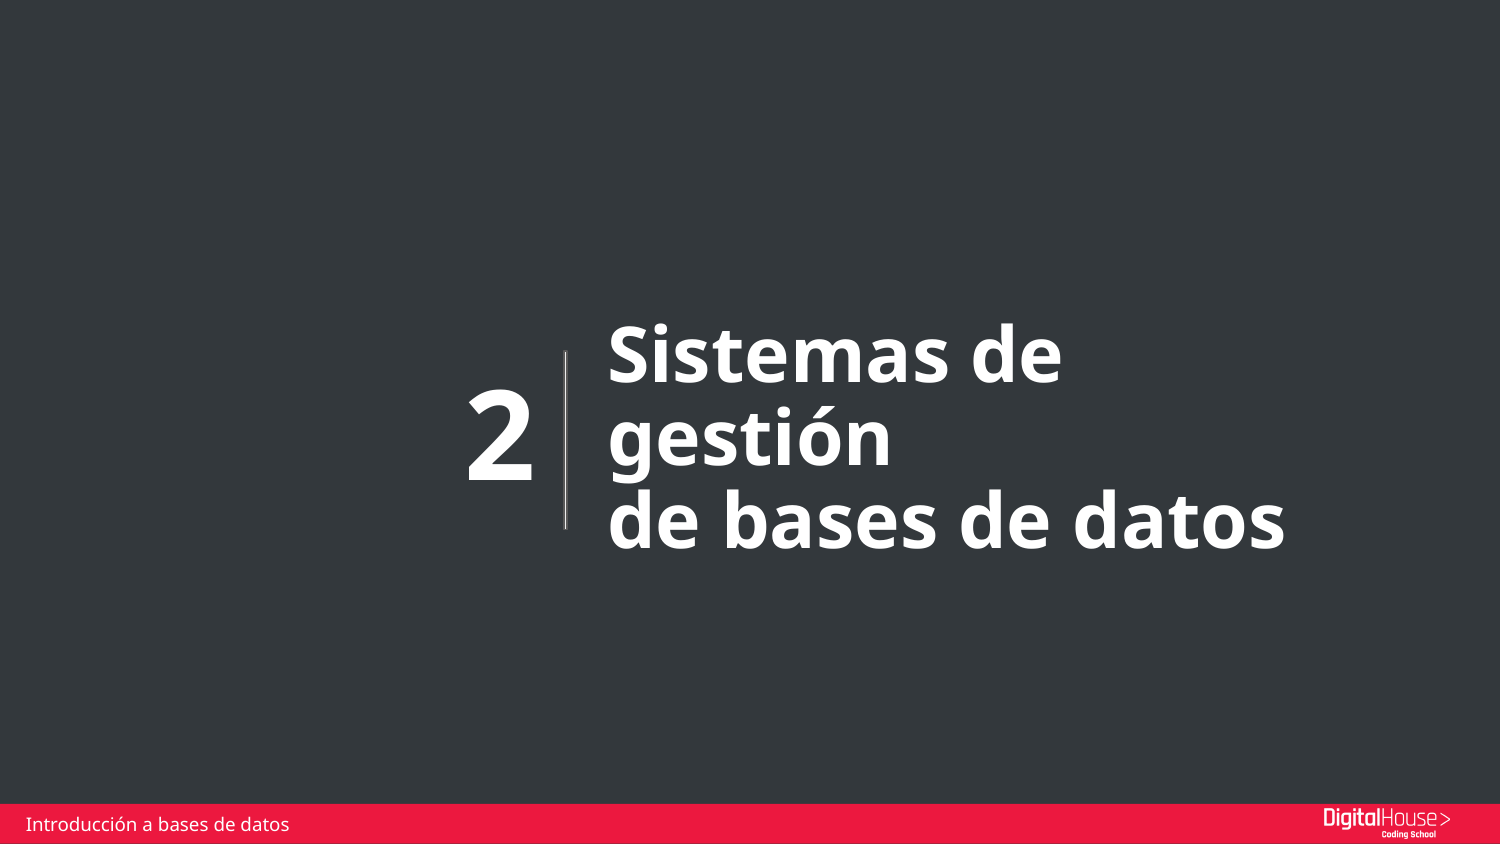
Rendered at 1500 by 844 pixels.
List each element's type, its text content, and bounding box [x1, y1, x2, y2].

text_box [563, 351, 567, 530]
picture [1324, 808, 1450, 839]
text_box Sistemas de gestión de bases de datos [592, 245, 1381, 636]
text_box 2 [449, 360, 540, 521]
